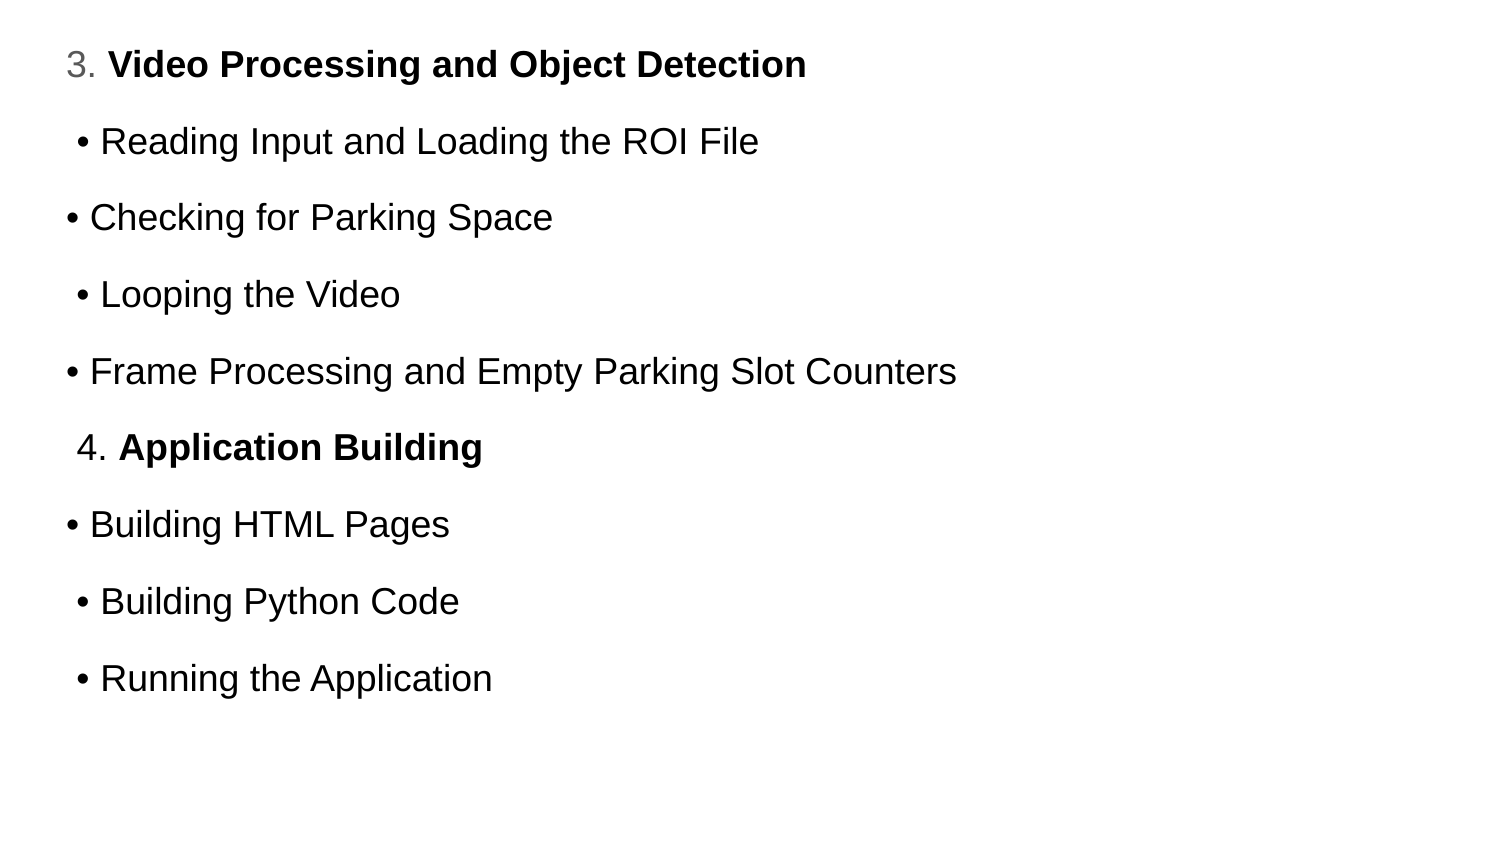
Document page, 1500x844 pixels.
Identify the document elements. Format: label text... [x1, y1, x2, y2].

list 3. Video Processing and Object Detection • Reading Input and Loading the ROI File • Checking for Parking Space • Looping the Video • Frame Processing and Empty Parking Slot Counters 4. Application Building • Building HTML Pages • Building Python Code • Running the Application [51, 18, 1449, 831]
